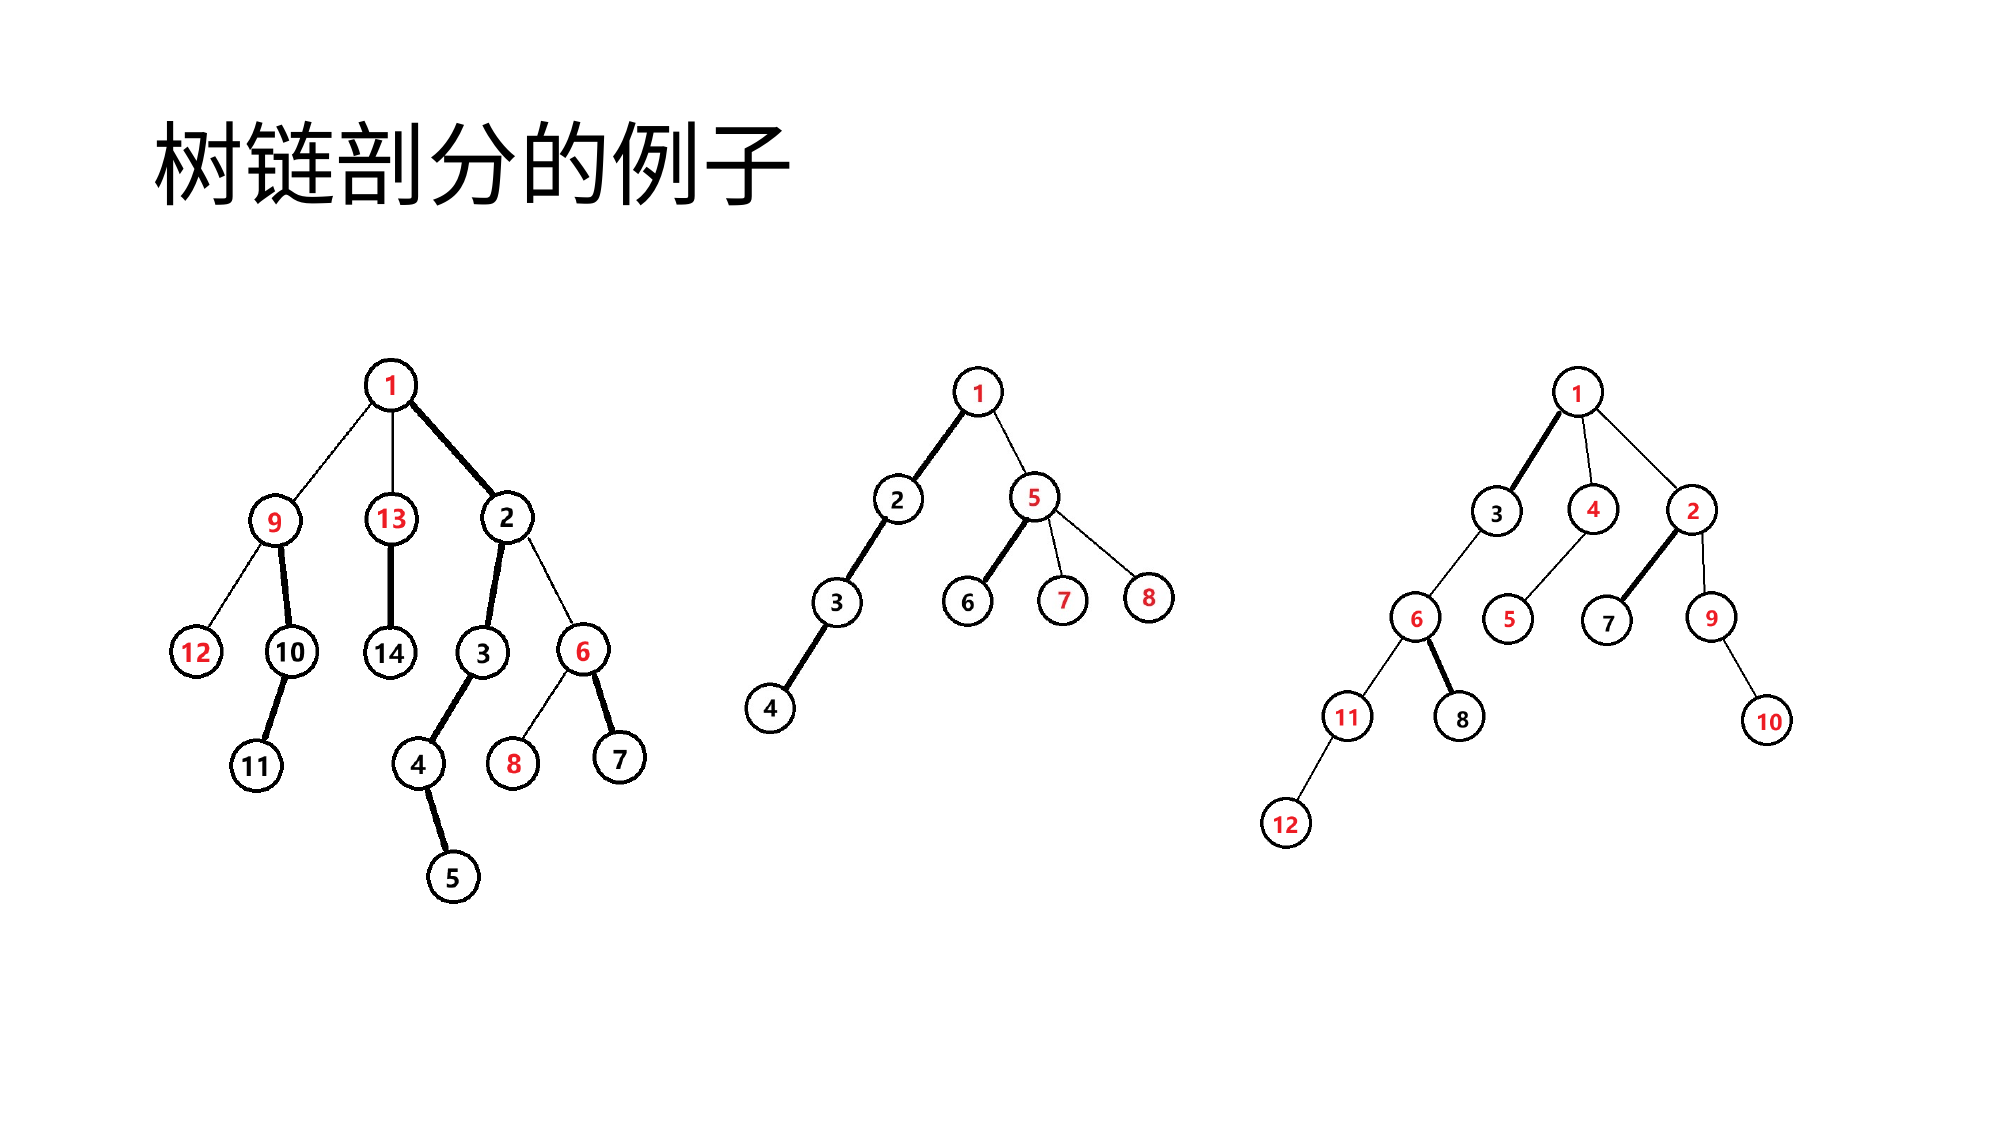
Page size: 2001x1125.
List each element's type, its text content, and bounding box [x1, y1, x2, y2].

picture [1236, 365, 1819, 873]
picture [725, 358, 1187, 745]
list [148, 347, 676, 926]
title 树链剖分的例子 [137, 59, 1863, 278]
